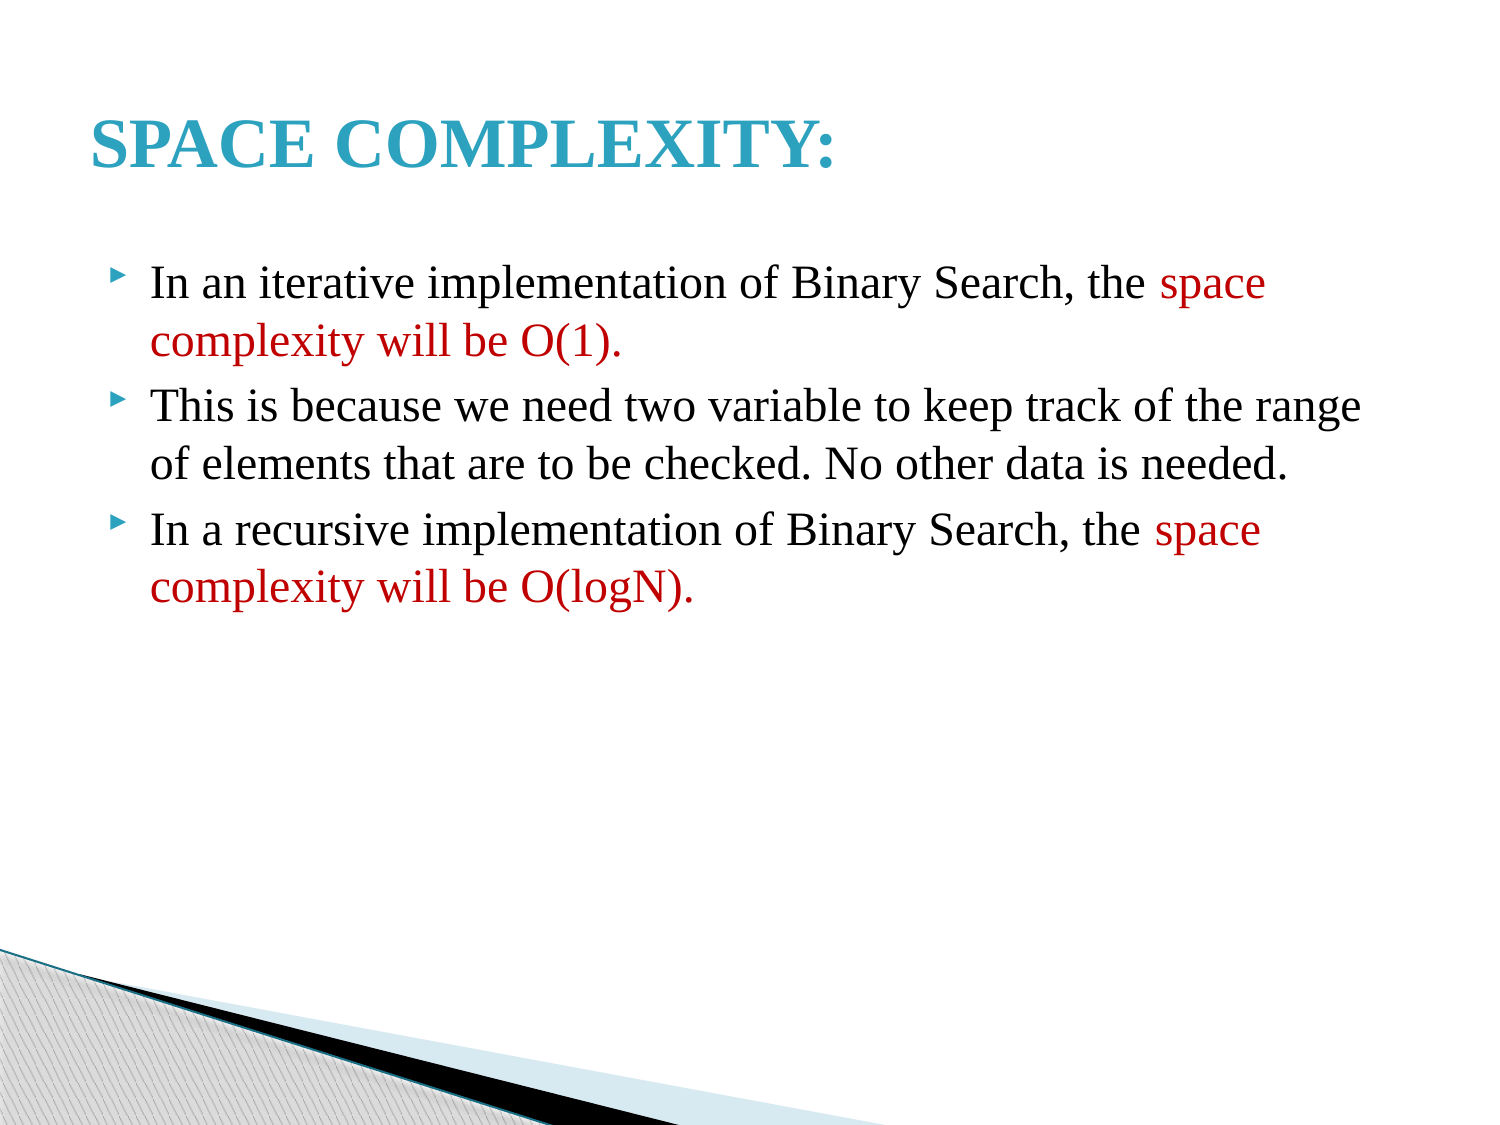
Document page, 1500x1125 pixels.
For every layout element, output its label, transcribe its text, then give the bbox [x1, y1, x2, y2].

list In an iterative implementation of Binary Search, the space complexity will be O(1). This is because we need two variable to keep track of the range of elements that are to be checked. No other data is needed. In a recursive implementation of Binary Search, the space complexity will be O(logN). [75, 243, 1425, 986]
title SPACE COMPLEXITY: [75, 45, 1425, 233]
